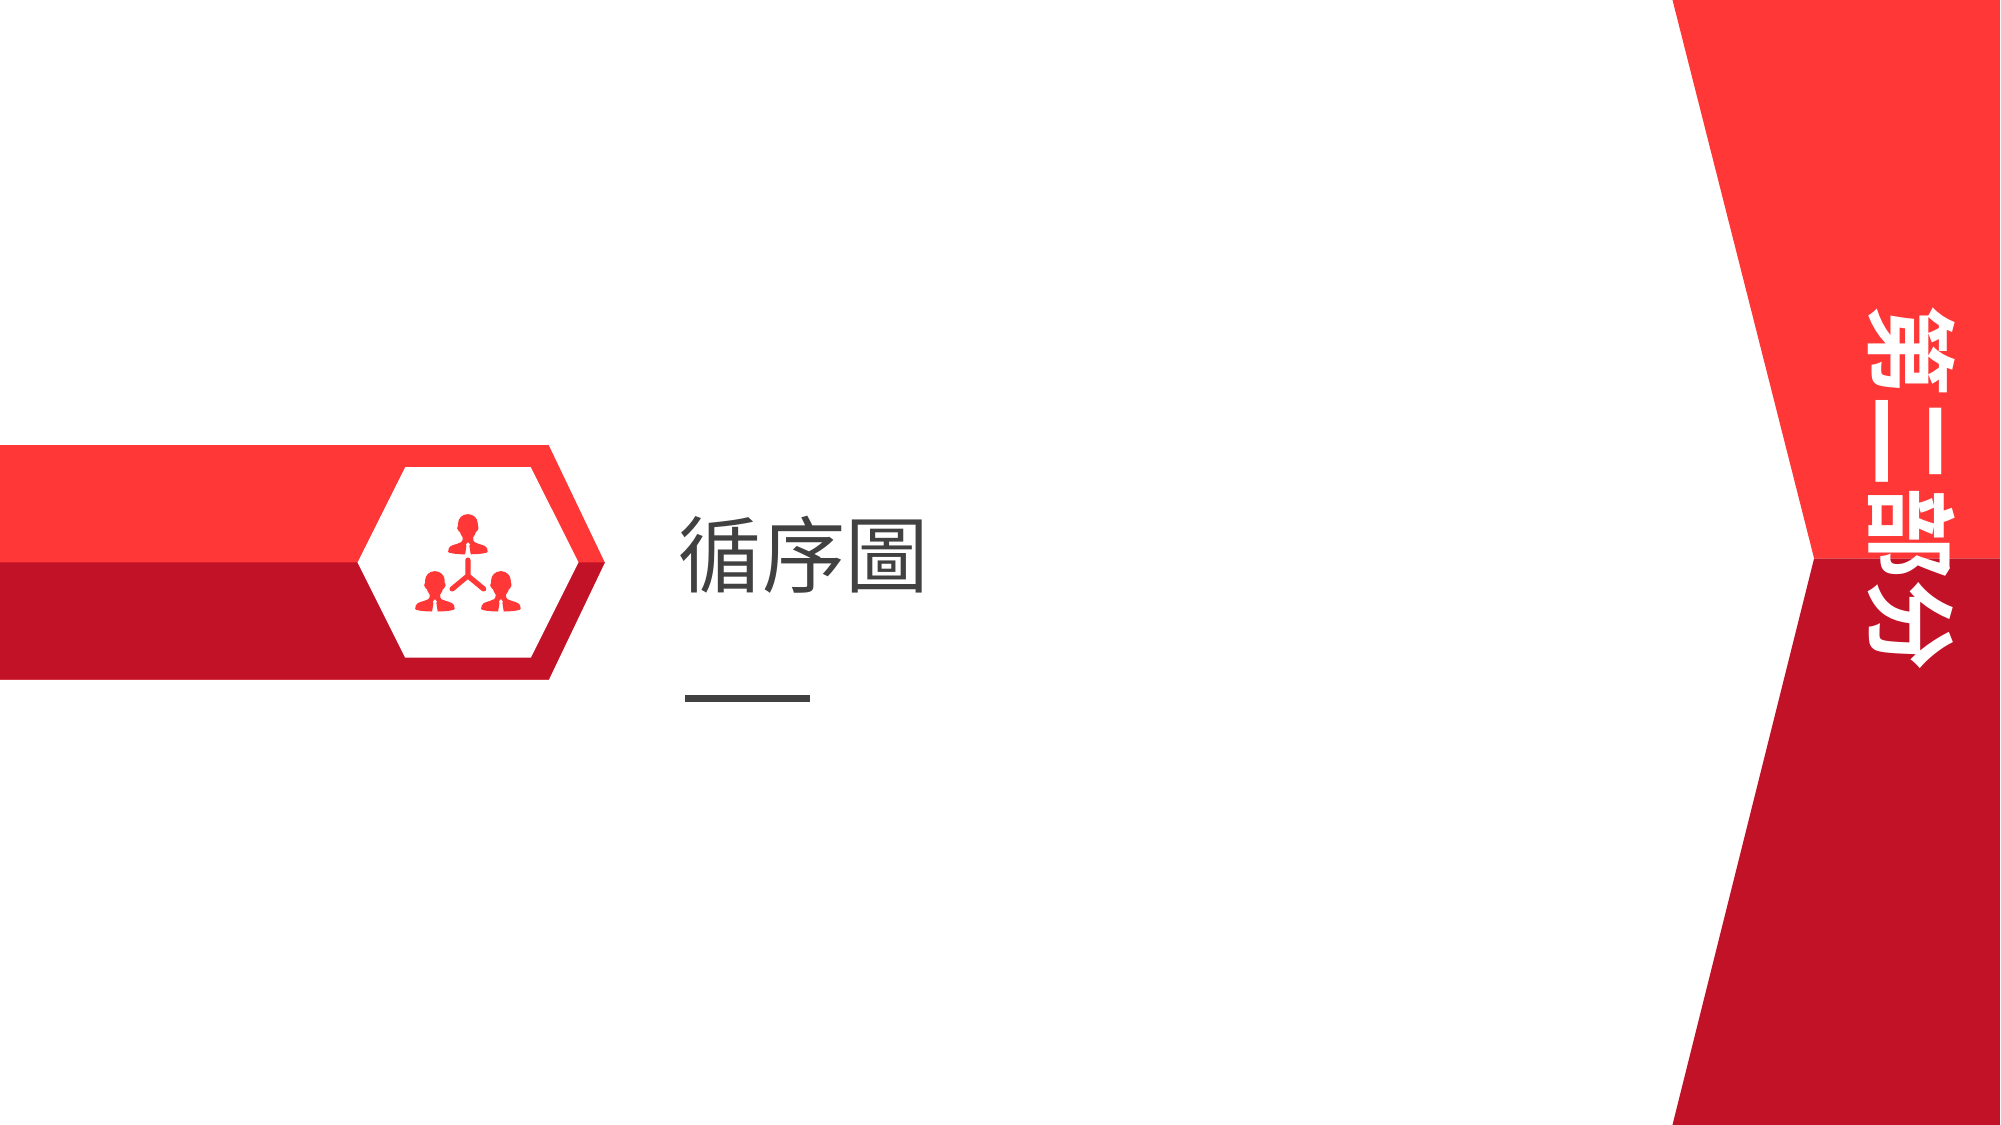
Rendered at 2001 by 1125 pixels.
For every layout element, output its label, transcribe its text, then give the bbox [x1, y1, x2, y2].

text_box [1671, 0, 2000, 560]
text_box [1671, 559, 2000, 1125]
text_box 第二部分 [1833, 289, 1976, 836]
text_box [0, 445, 605, 680]
text_box 循序圖 [664, 495, 944, 611]
